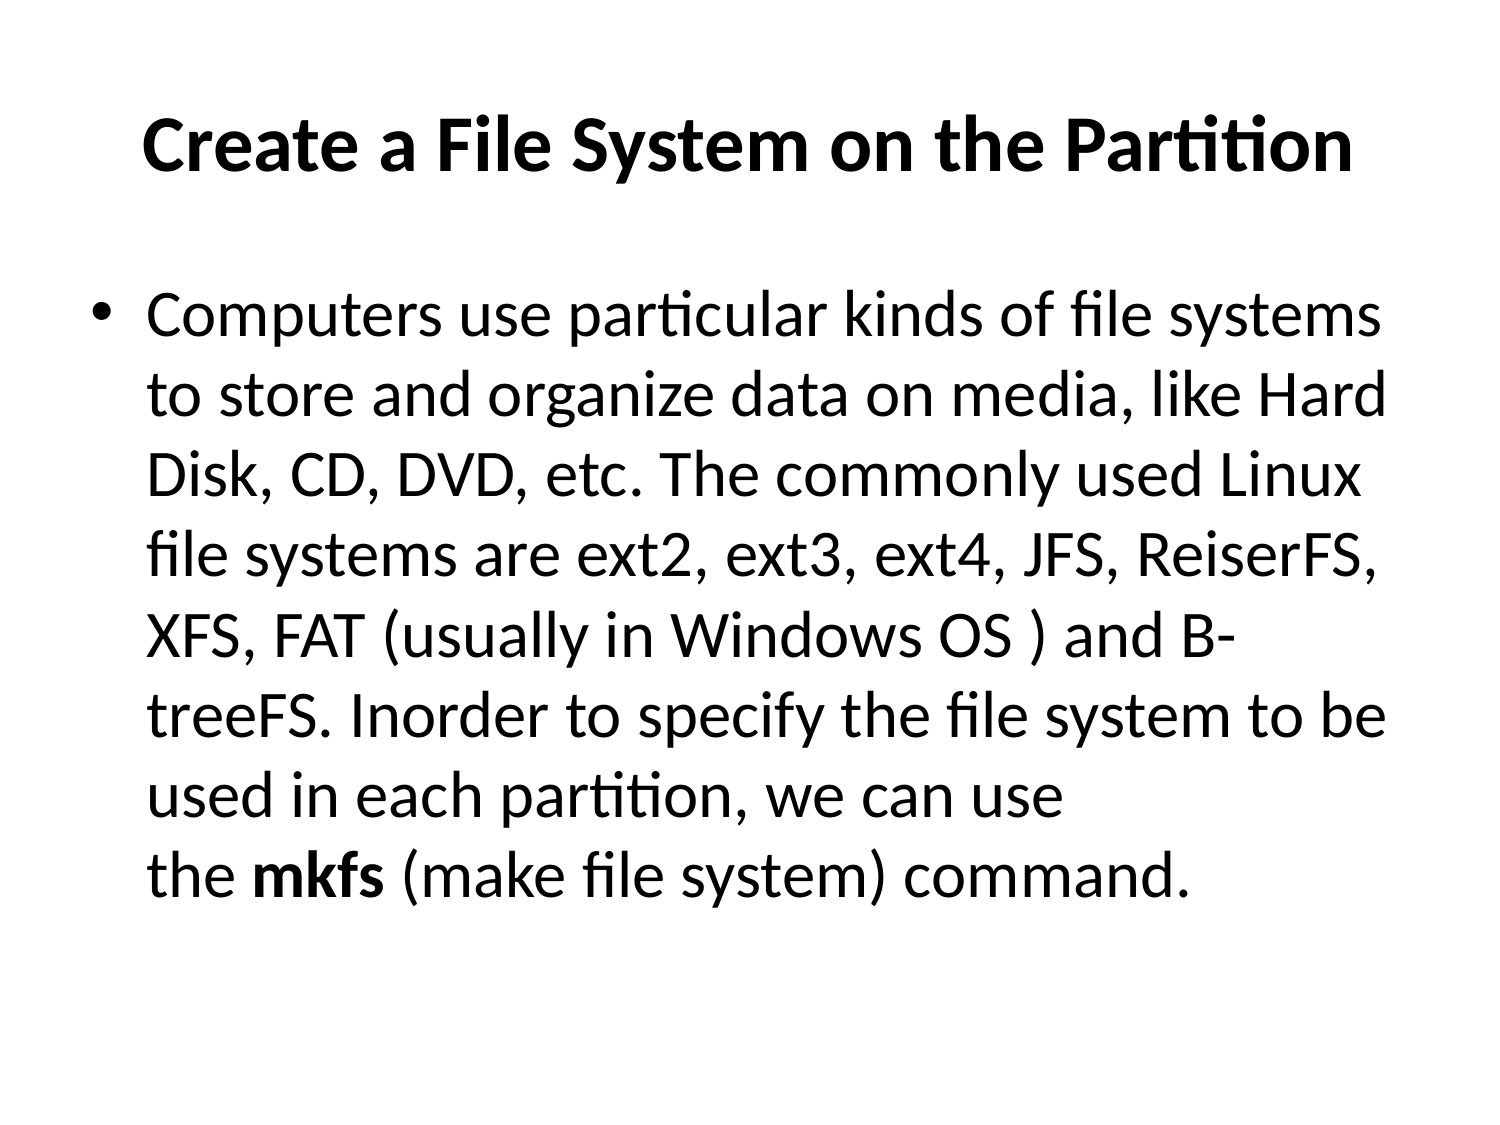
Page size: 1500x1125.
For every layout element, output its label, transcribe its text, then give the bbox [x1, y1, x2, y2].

list Computers use particular kinds of file systems to store and organize data on media, like Hard Disk, CD, DVD, etc. The commonly used Linux file systems are ext2, ext3, ext4, JFS, ReiserFS, XFS, FAT (usually in Windows OS ) and B-treeFS. Inorder to specify the file system to be used in each partition, we can use the mkfs (make file system) command. [75, 262, 1425, 1005]
title Create a File System on the Partition [75, 45, 1425, 233]
